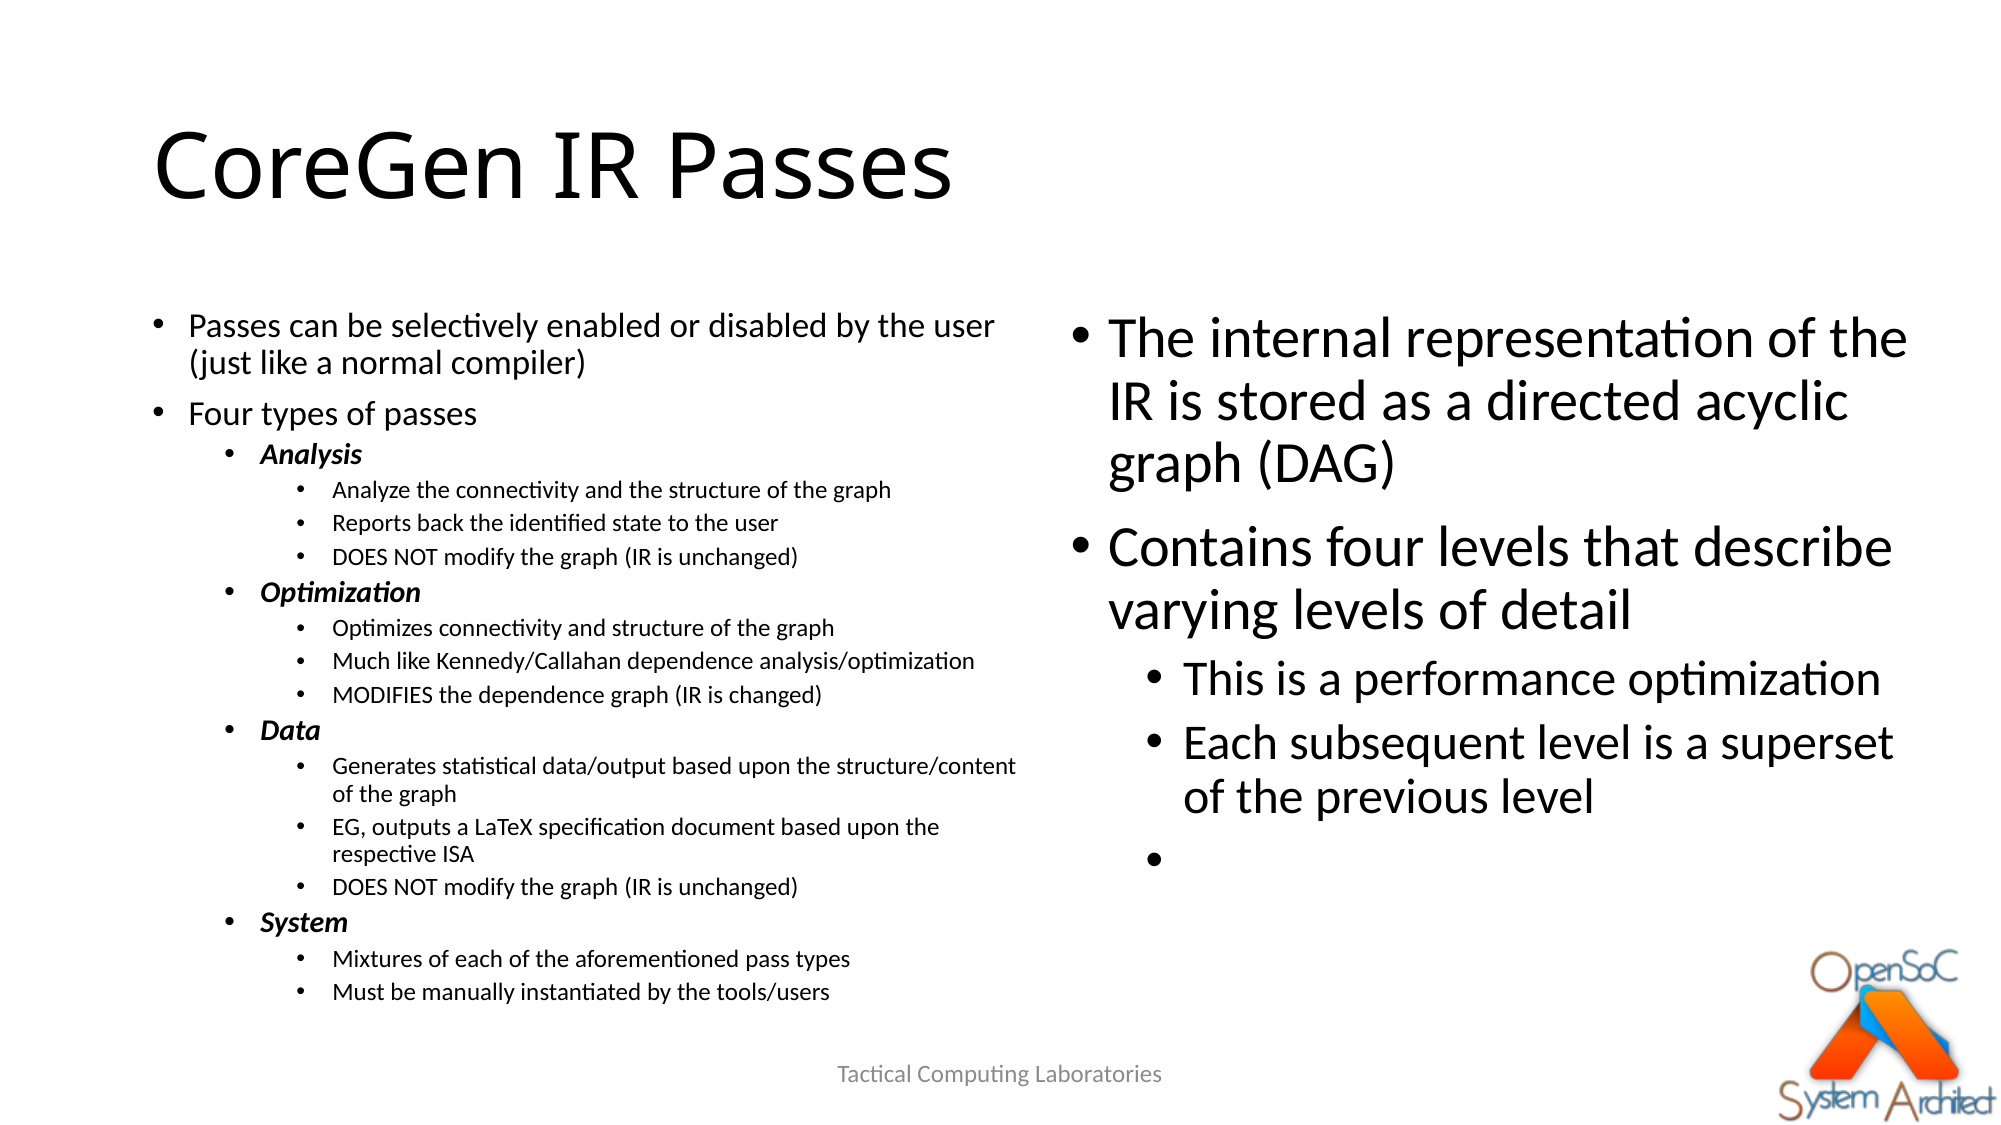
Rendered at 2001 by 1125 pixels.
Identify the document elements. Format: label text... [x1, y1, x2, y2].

list Passes can be selectively enabled or disabled by the user (just like a normal compiler) Four types of passes Analysis Analyze the connectivity and the structure of the graph Reports back the identified state to the user DOES NOT modify the graph (IR is unchanged) Optimization Optimizes connectivity and structure of the graph Much like Kennedy/Callahan dependence analysis/optimization MODIFIES the dependence graph (IR is changed) Data Generates statistical data/output based upon the structure/content of the graph EG, outputs a LaTeX specification document based upon the respective ISA DOES NOT modify the graph (IR is unchanged) System Mixtures of each of the aforementioned pass types Must be manually instantiated by the tools/users [137, 299, 1056, 1014]
picture [1775, 946, 2000, 1125]
title CoreGen IR Passes [137, 59, 1863, 278]
footer Tactical Computing Laboratories [662, 1042, 1338, 1103]
